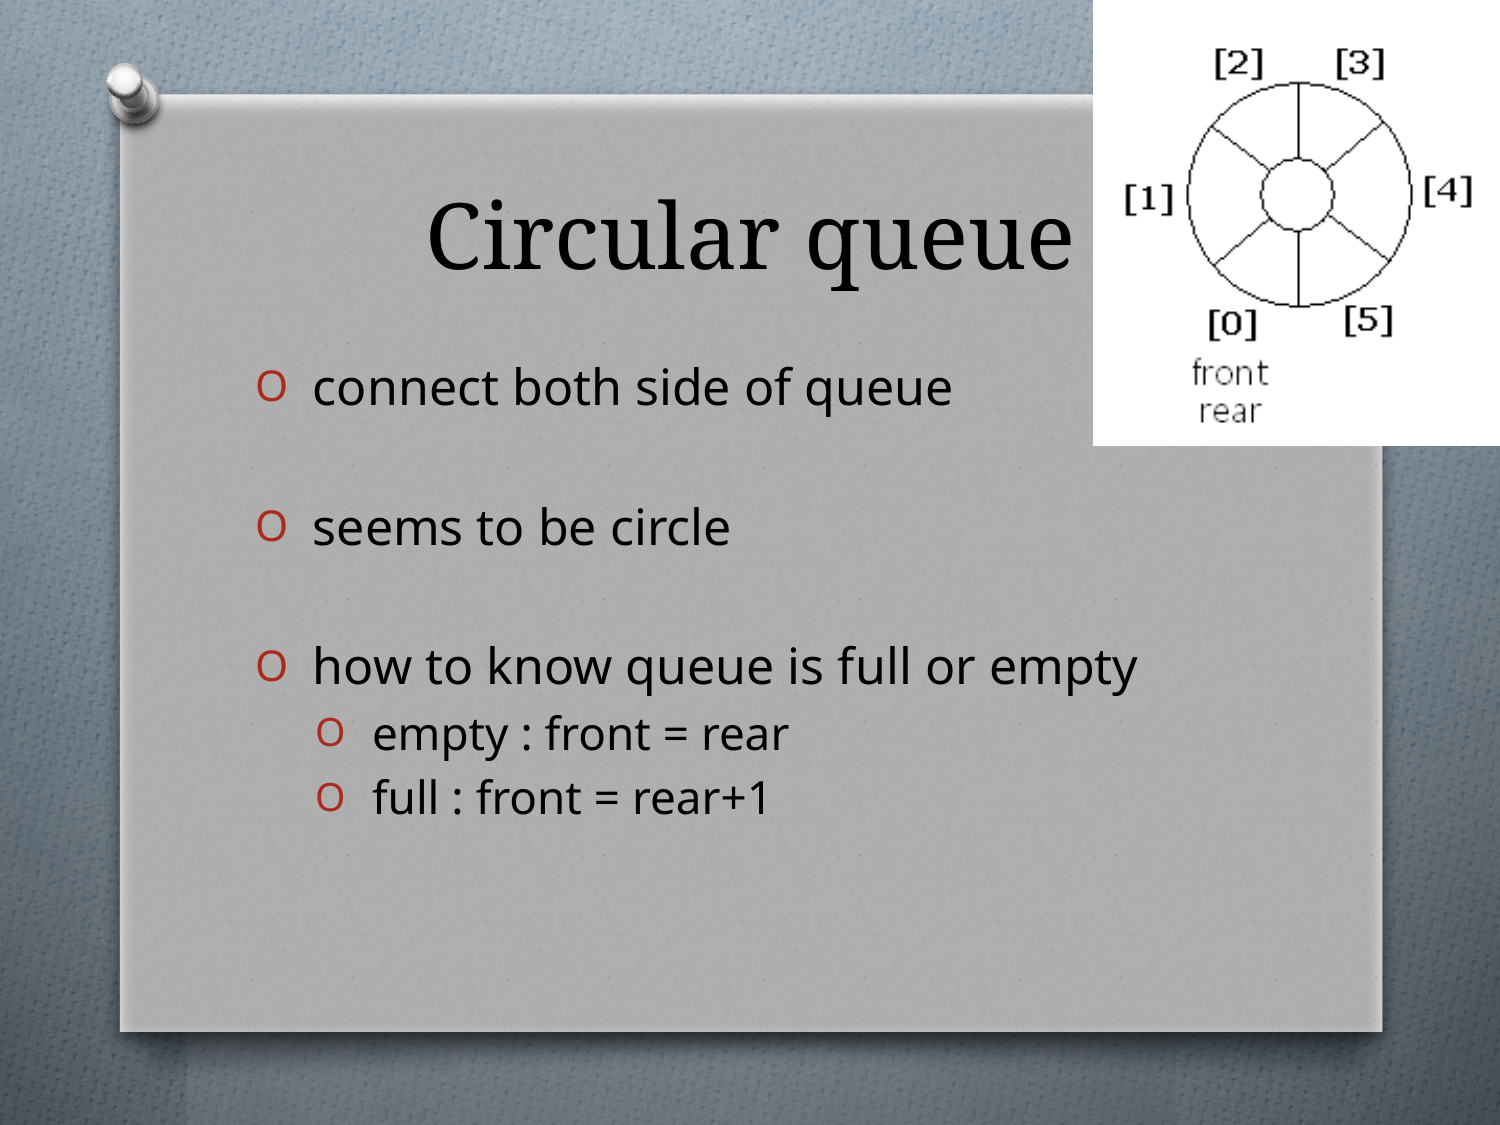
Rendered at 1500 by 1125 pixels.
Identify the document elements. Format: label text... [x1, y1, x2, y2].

title Circular queue [179, 134, 1088, 332]
picture [1093, 0, 1500, 447]
picture [75, 29, 198, 153]
list connect both side of queue seems to be circle how to know queue is full or empty empty : front = rear full : front = rear+1 [240, 347, 1257, 939]
